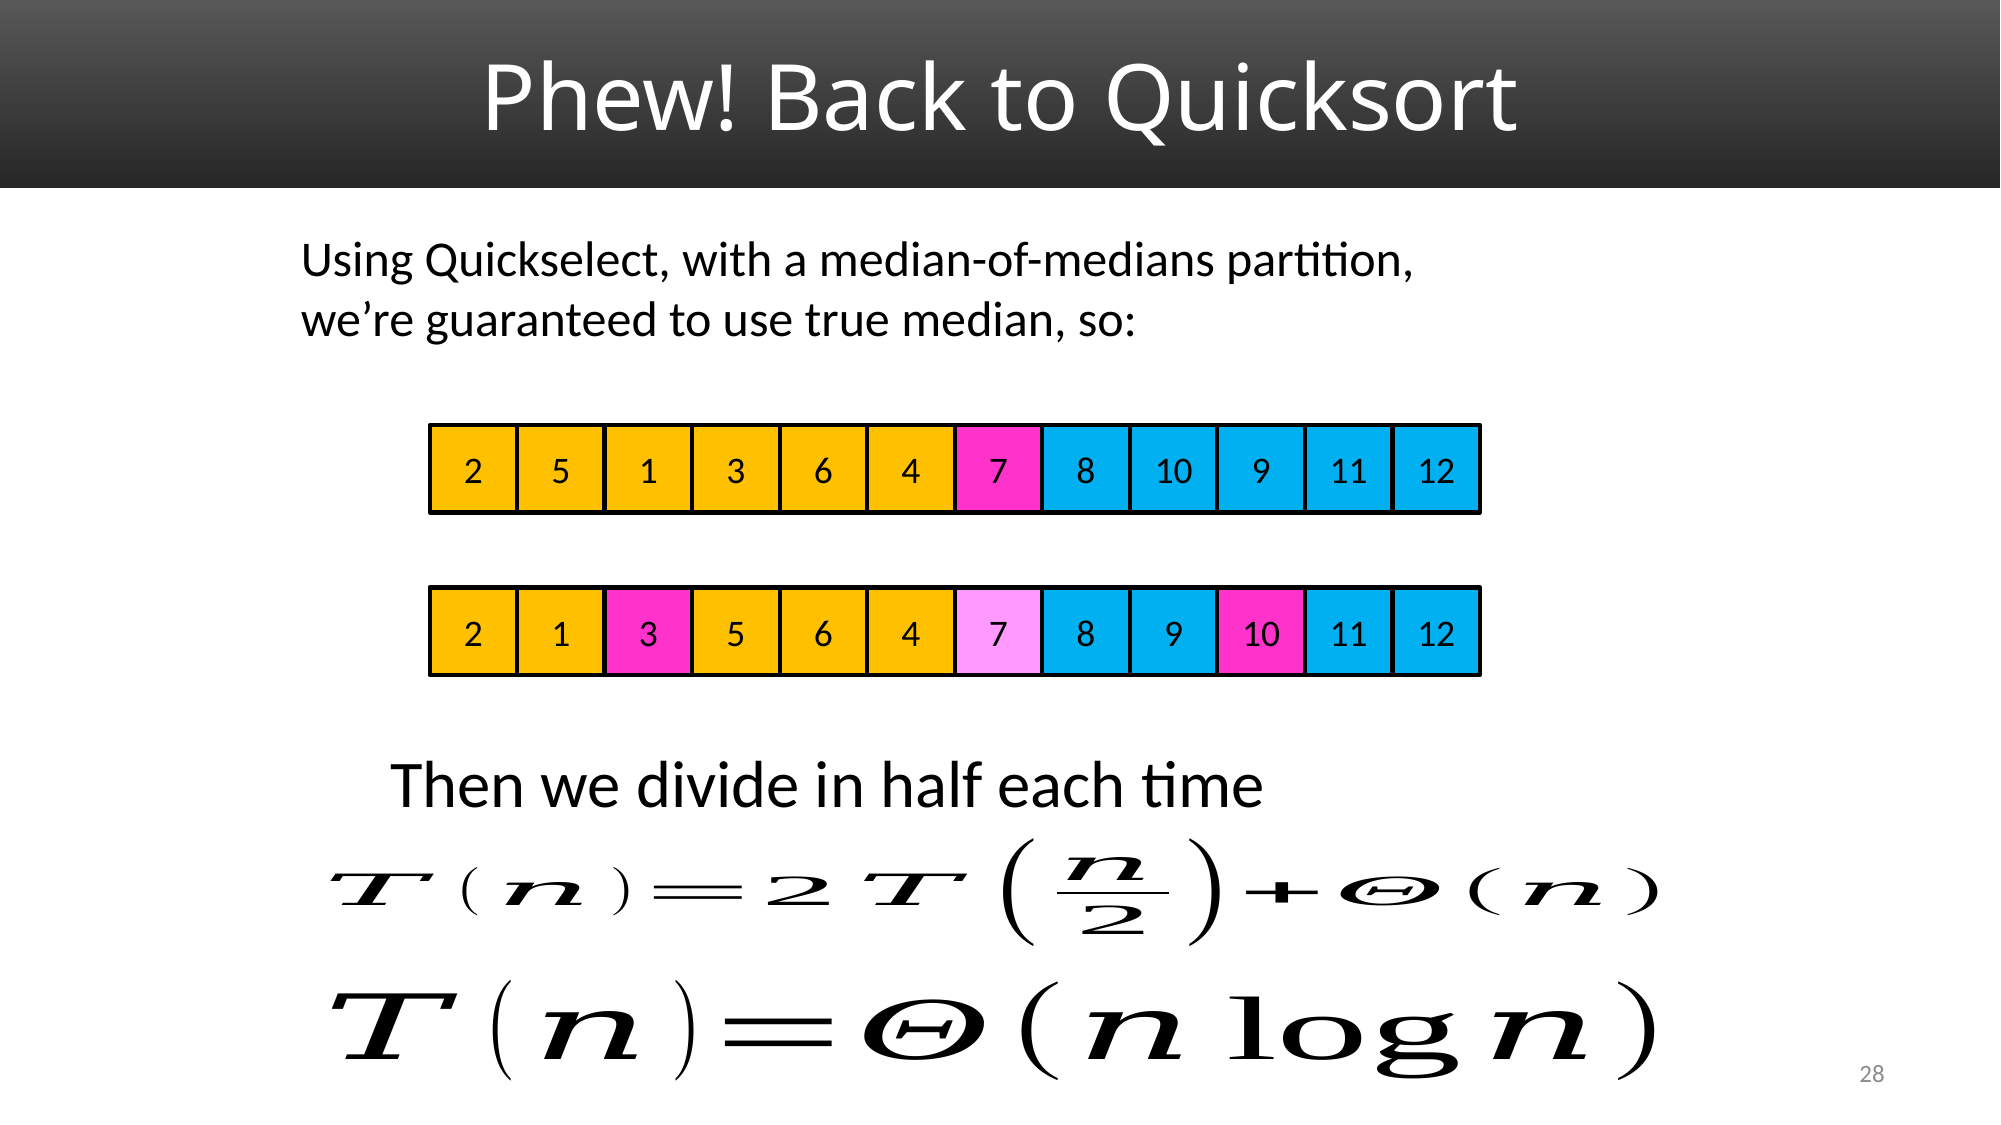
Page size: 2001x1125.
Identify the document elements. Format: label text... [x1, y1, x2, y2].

title Phew! Back to Quicksort [99, 24, 1900, 163]
list Then we divide in half each time [375, 712, 1725, 850]
slide_number 28 [1433, 1042, 1900, 1103]
text_box Using Quickselect, with a median-of-medians partition, we’re guaranteed to use true median, so: [285, 218, 1711, 357]
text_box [429, 424, 1481, 513]
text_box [429, 587, 1481, 676]
